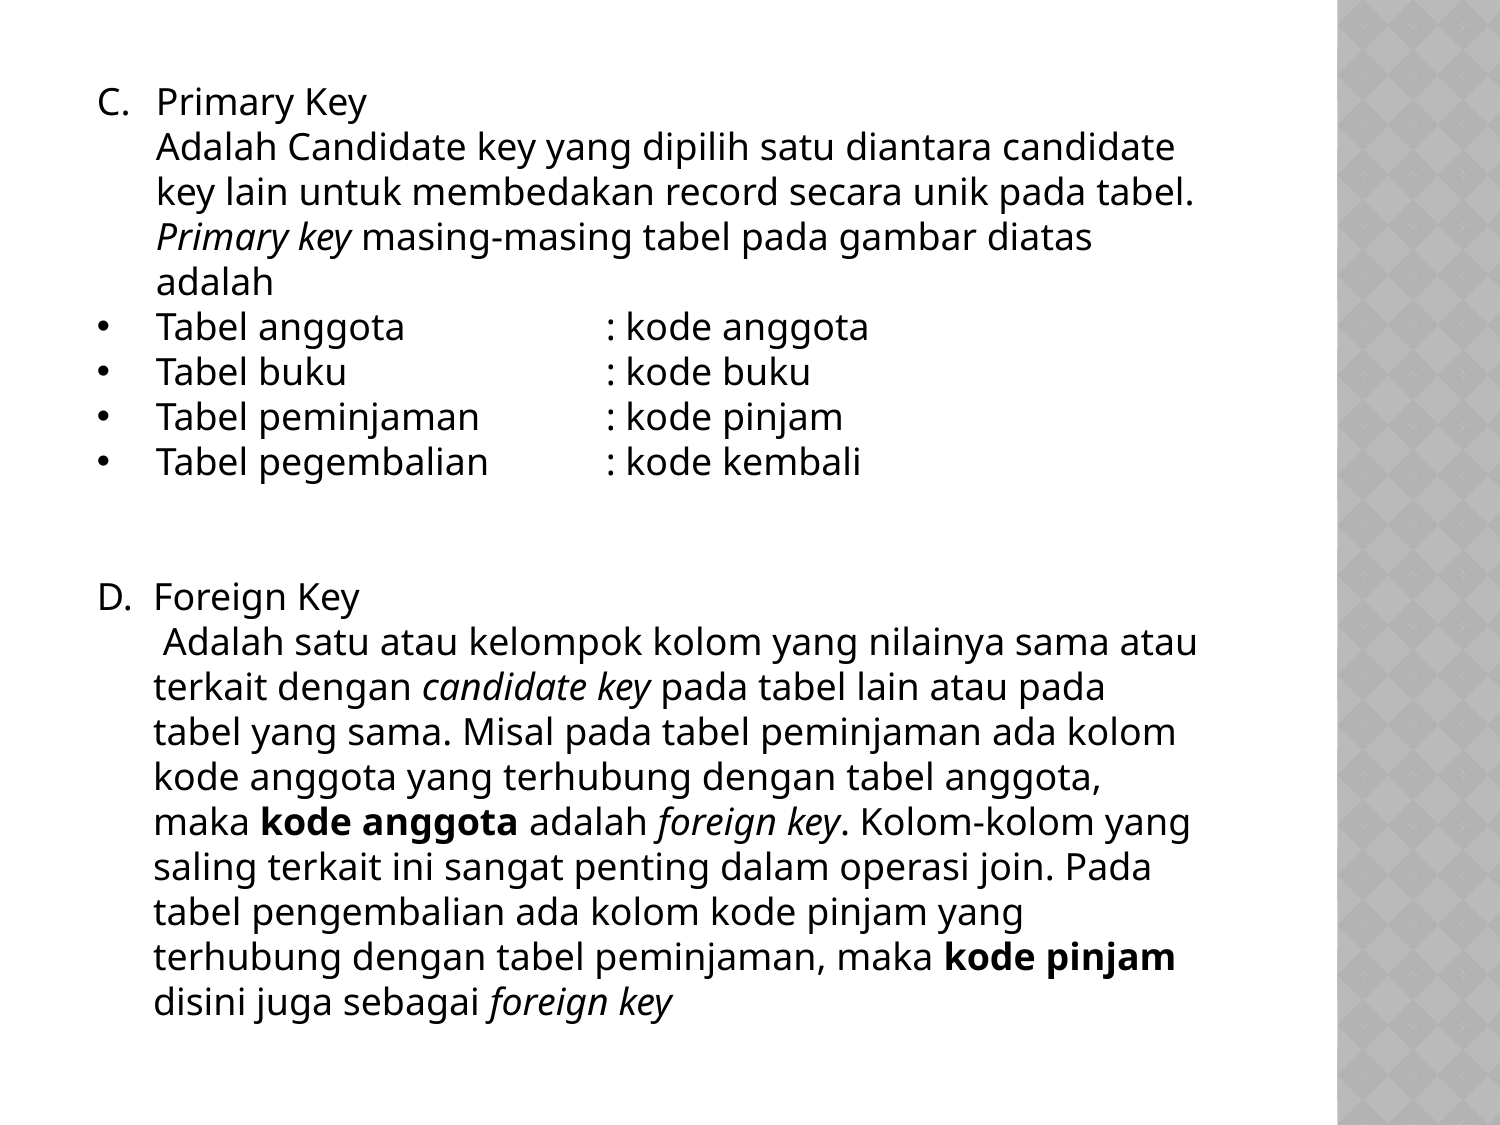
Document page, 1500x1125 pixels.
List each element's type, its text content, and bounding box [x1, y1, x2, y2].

text_box C. Primary Key Adalah Candidate key yang dipilih satu diantara candidate key lain untuk membedakan record secara unik pada tabel. Primary key masing-masing tabel pada gambar diatas adalah Tabel anggota : kode anggota Tabel buku : kode buku Tabel peminjaman : kode pinjam Tabel pegembalian : kode kembali D. Foreign Key Adalah satu atau kelompok kolom yang nilainya sama atau terkait dengan candidate key pada tabel lain atau pada tabel yang sama. Misal pada tabel peminjaman ada kolom kode anggota yang terhubung dengan tabel anggota, maka kode anggota adalah foreign key. Kolom-kolom yang saling terkait ini sangat penting dalam operasi join. Pada tabel pengembalian ada kolom kode pinjam yang terhubung dengan tabel peminjaman, maka kode pinjam disini juga sebagai foreign key [82, 70, 1219, 1075]
